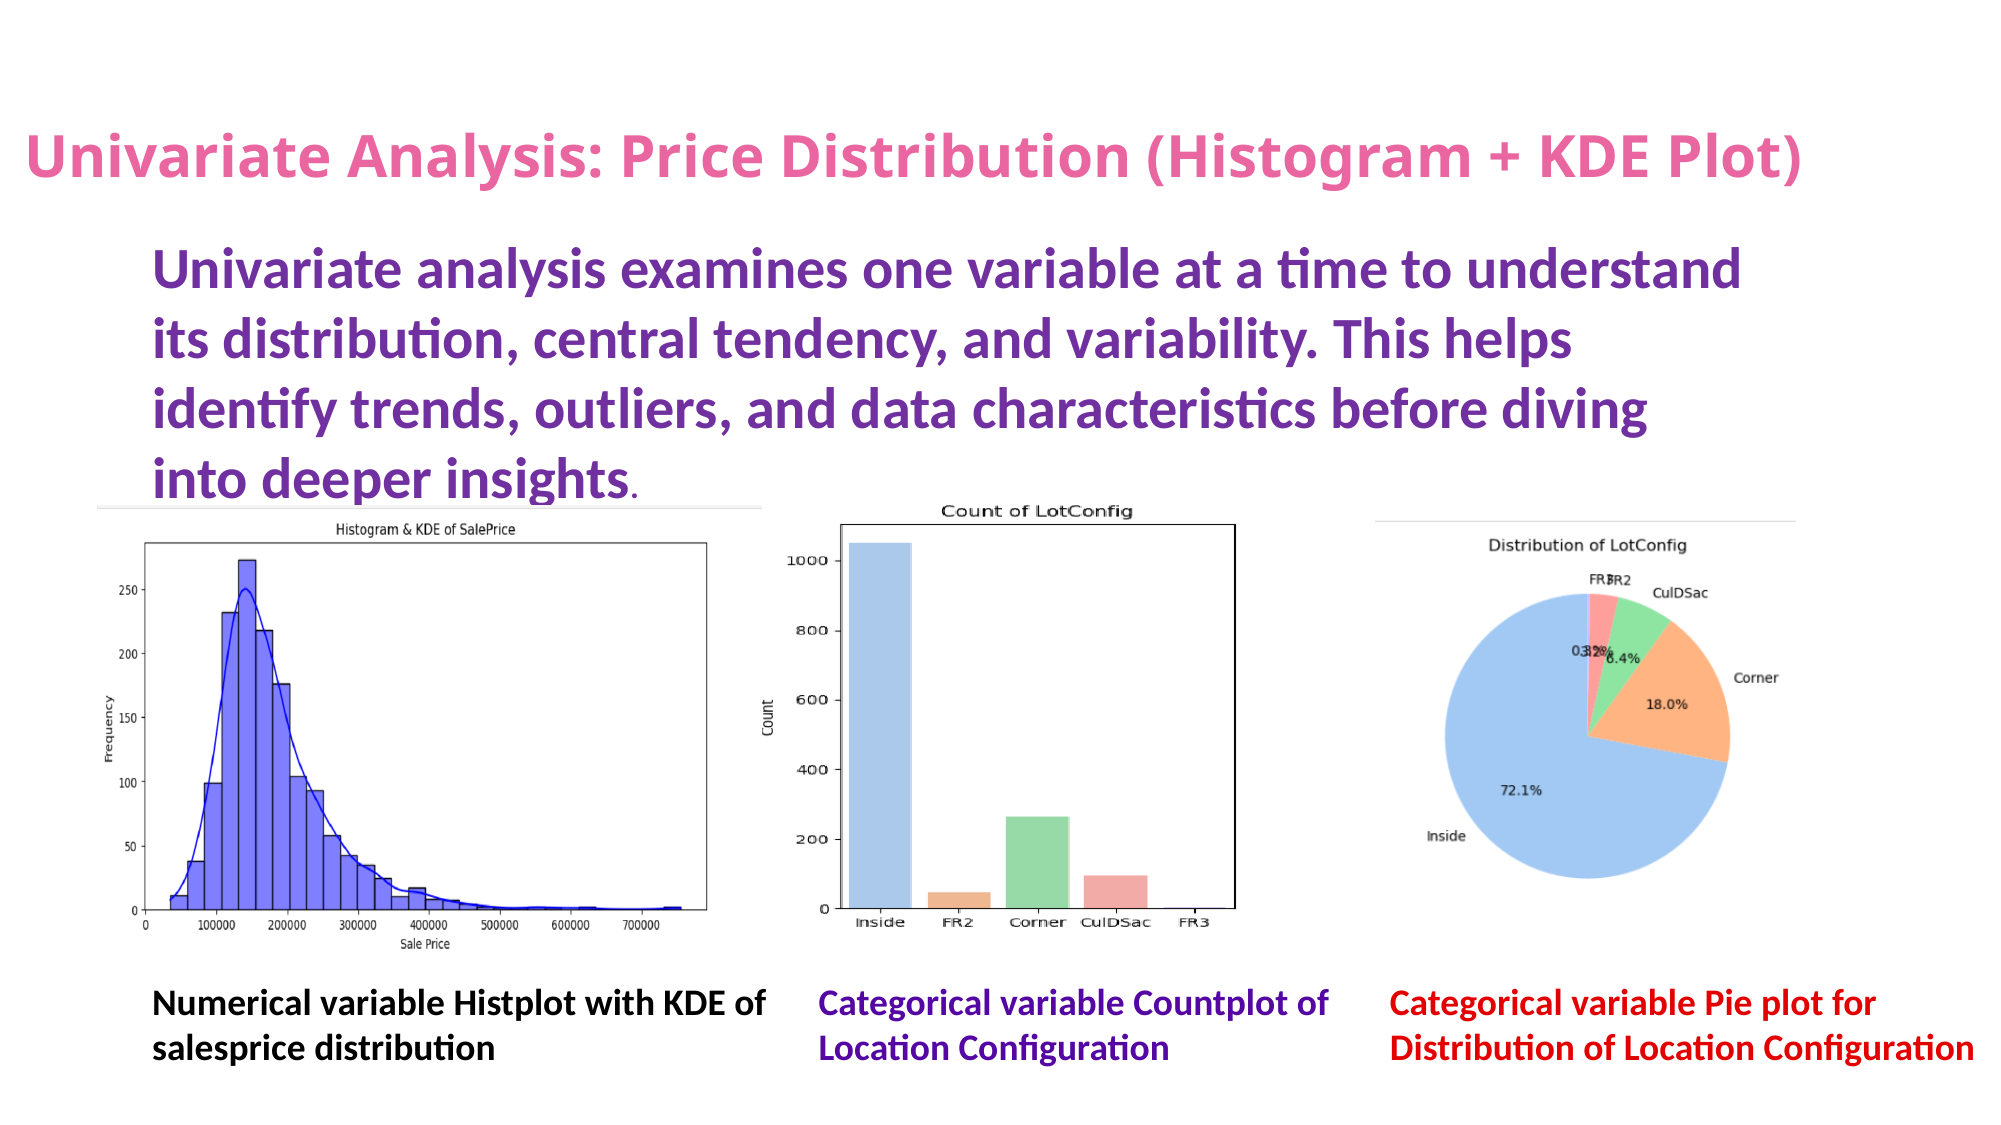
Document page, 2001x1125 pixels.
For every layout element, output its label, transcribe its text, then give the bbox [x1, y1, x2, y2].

text_box Univariate Analysis: Price Distribution (Histogram + KDE Plot) [9, 111, 1817, 197]
picture [1375, 520, 1796, 925]
picture [66, 505, 1260, 971]
text_box Categorical variable Countplot of Location Configuration [803, 970, 1375, 1076]
text_box Categorical variable Pie plot for Distribution of Location Configuration [1375, 970, 2000, 1090]
text_box Numerical variable Histplot with KDE of salesprice distribution [137, 970, 803, 1076]
text_box Univariate analysis examines one variable at a time to understand its distribution, central tendency, and variability. This helps identify trends, outliers, and data characteristics before diving into deeper insights. [137, 222, 1761, 518]
